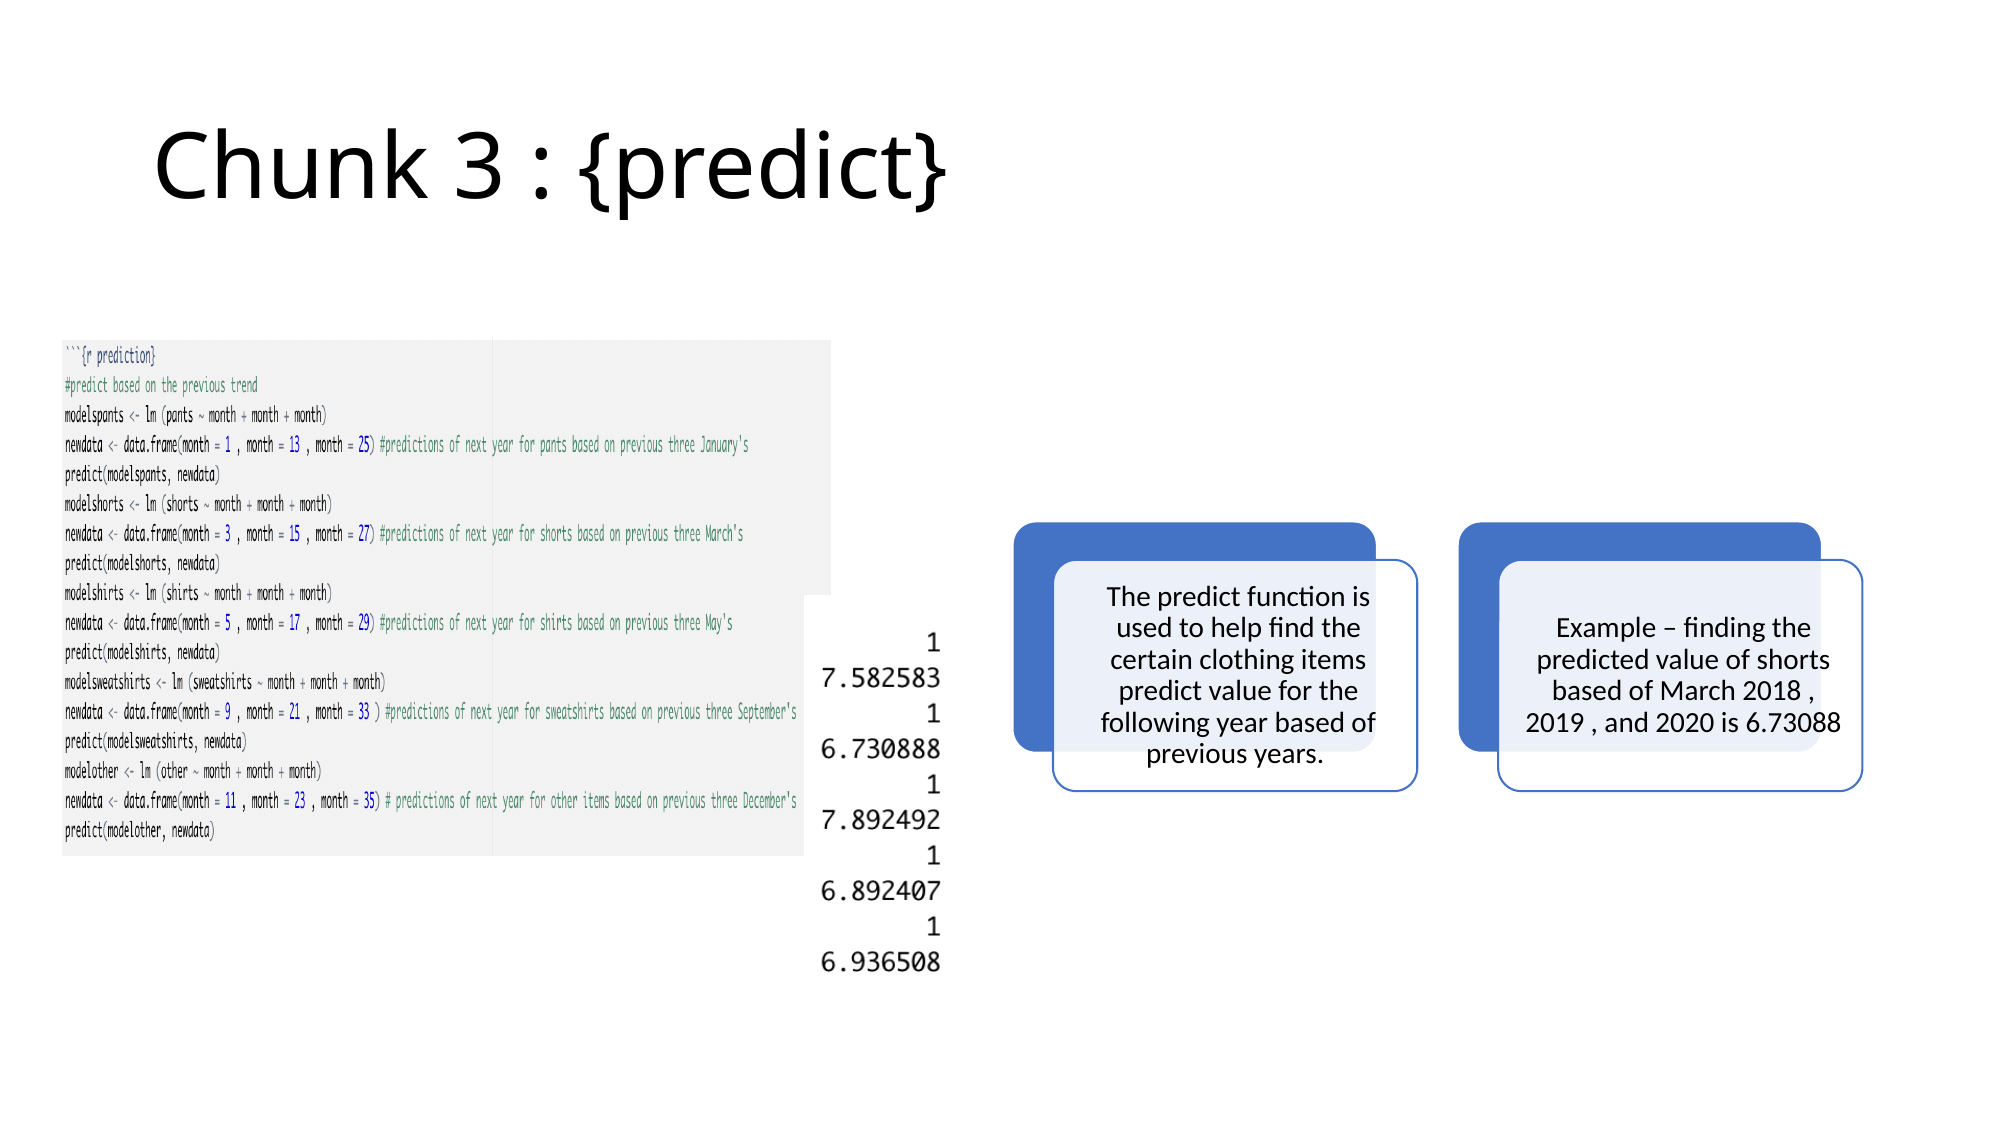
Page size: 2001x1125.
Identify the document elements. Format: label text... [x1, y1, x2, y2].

picture [804, 595, 1013, 994]
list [1012, 299, 1863, 1014]
title Chunk 3 : {predict} [137, 59, 1863, 278]
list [62, 335, 831, 856]
